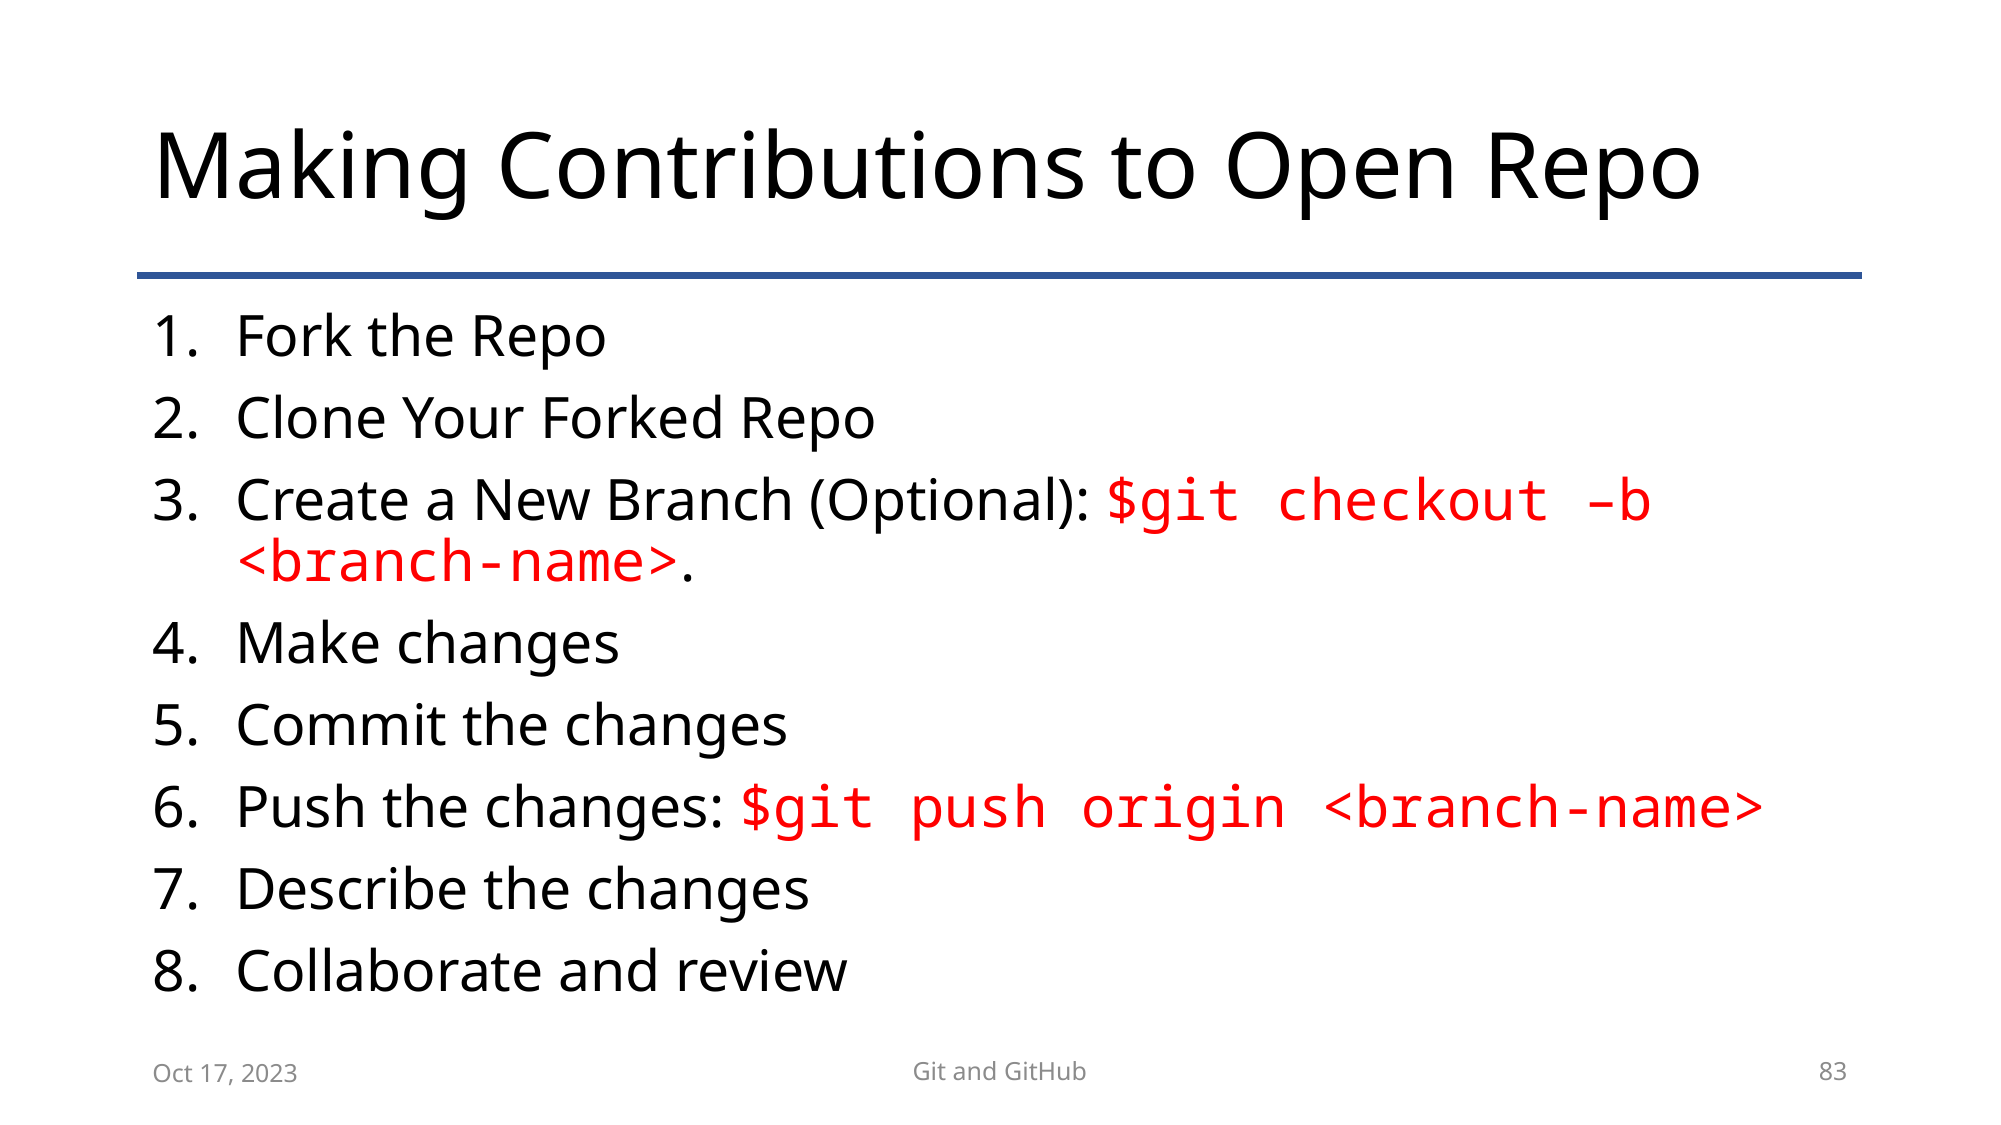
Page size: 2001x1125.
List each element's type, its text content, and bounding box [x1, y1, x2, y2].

footer Git and GitHub [662, 1042, 1338, 1103]
slide_number 83 [1412, 1042, 1863, 1103]
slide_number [137, 1042, 588, 1103]
list Fork the Repo Clone Your Forked Repo Create a New Branch (Optional): $git checkout –b <branch-name>. Make changes Commit the changes Push the changes: $git push origin <branch-name> Describe the changes Collaborate and review [137, 299, 1863, 1014]
title Making Contributions to Open Repo [137, 59, 1863, 278]
